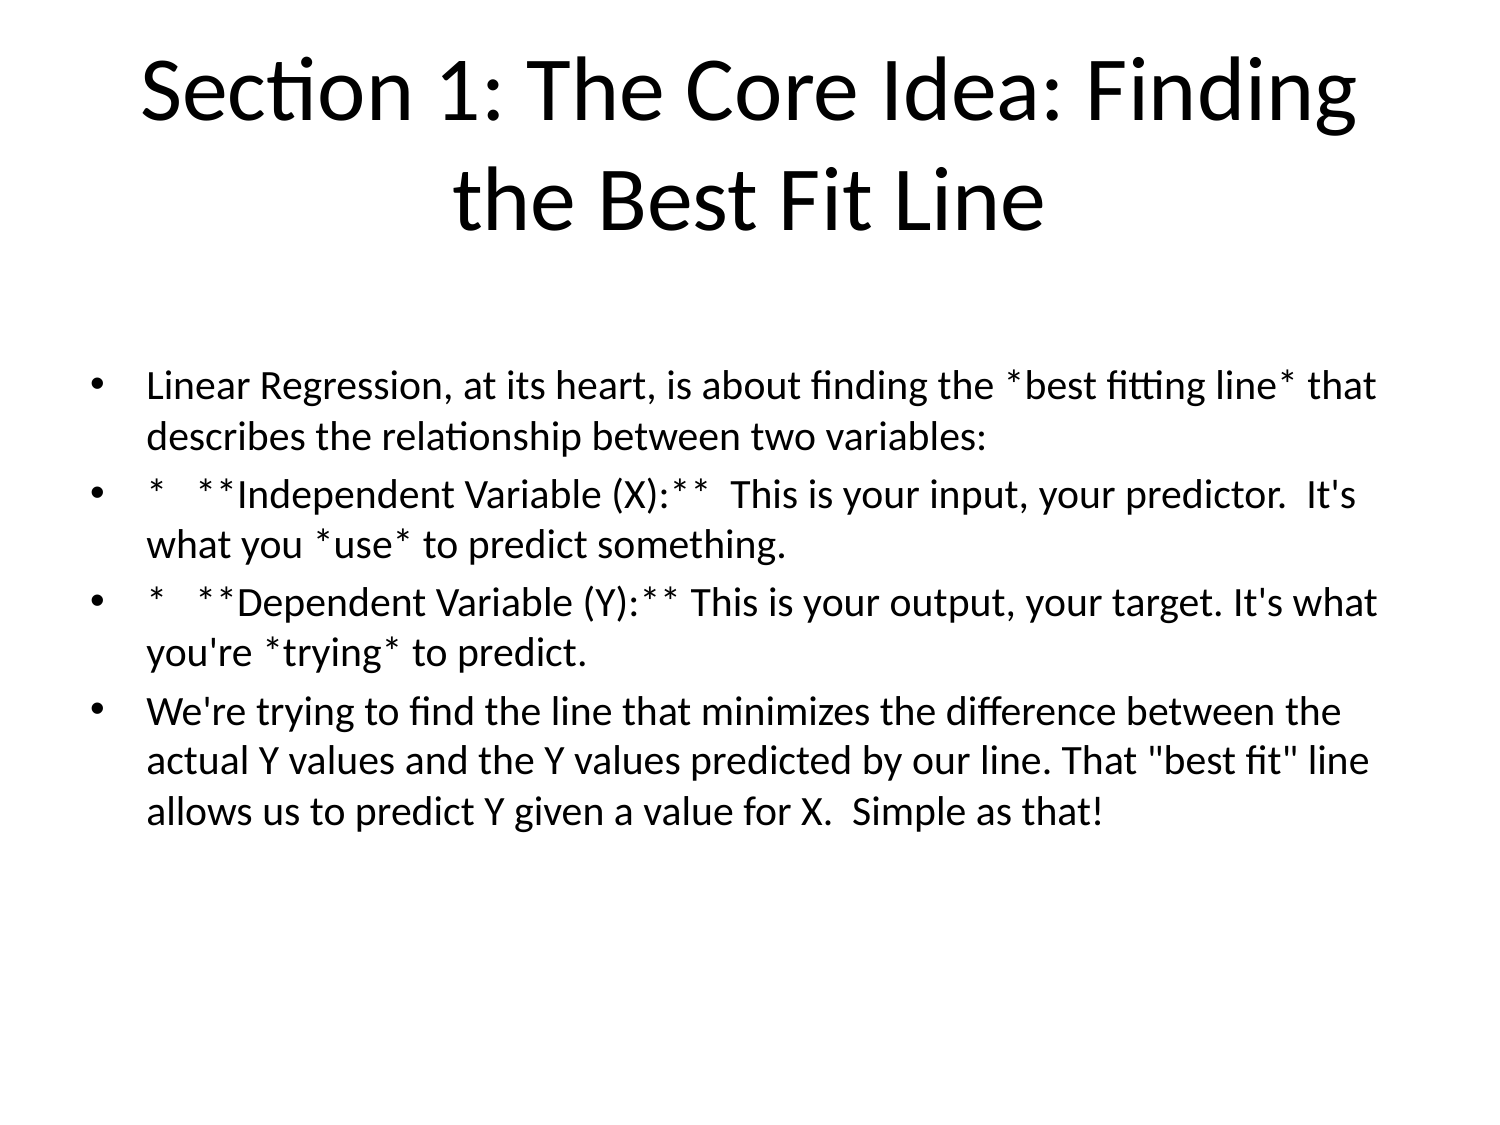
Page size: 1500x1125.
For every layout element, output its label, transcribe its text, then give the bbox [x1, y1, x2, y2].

title Section 1: The Core Idea: Finding the Best Fit Line [75, 45, 1425, 233]
list Linear Regression, at its heart, is about finding the *best fitting line* that describes the relationship between two variables: * **Independent Variable (X):** This is your input, your predictor. It's what you *use* to predict something. * **Dependent Variable (Y):** This is your output, your target. It's what you're *trying* to predict. We're trying to find the line that minimizes the difference between the actual Y values and the Y values predicted by our line. That "best fit" line allows us to predict Y given a value for X. Simple as that! [75, 262, 1425, 1005]
